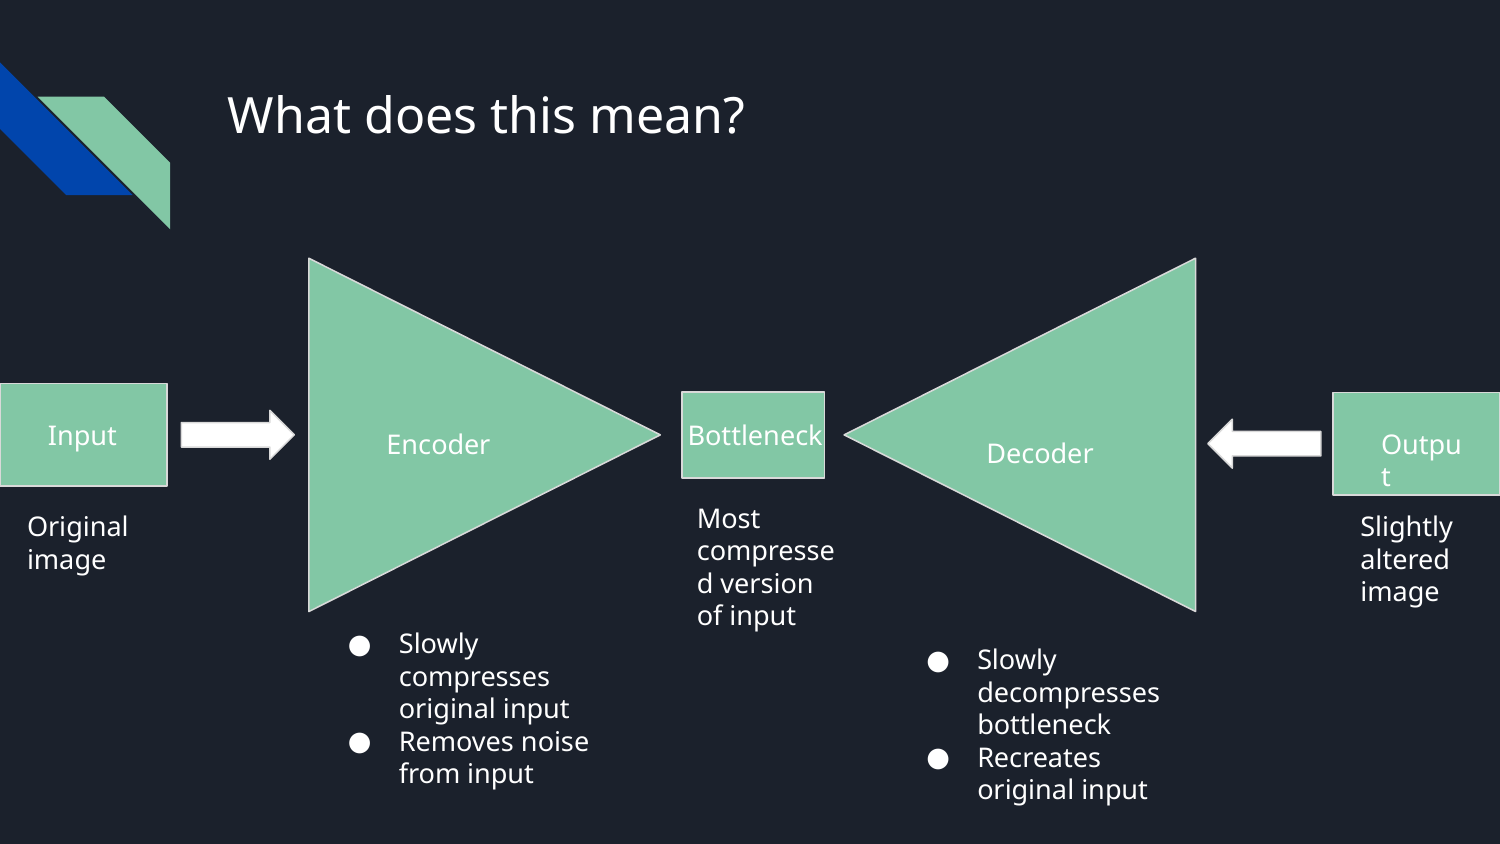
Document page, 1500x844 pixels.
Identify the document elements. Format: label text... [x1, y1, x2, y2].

text_box [844, 258, 1196, 612]
text_box [308, 258, 661, 611]
text_box Input [32, 403, 134, 466]
text_box Original image [12, 494, 155, 590]
text_box [1207, 419, 1321, 469]
text_box [181, 410, 295, 460]
text_box Output [1365, 412, 1487, 494]
text_box [0, 383, 167, 486]
text_box [1333, 392, 1500, 495]
text_box Decoder [971, 421, 1139, 484]
text_box Encoder [371, 412, 514, 475]
text_box Most compressed version of input [681, 486, 856, 646]
text_box Slowly decompresses bottleneck Recreates original input [887, 627, 1196, 820]
text_box [681, 466, 825, 478]
text_box [681, 392, 825, 403]
text_box Bottleneck [672, 403, 840, 466]
text_box Slowly compresses original input Removes noise from input [308, 611, 618, 804]
text_box Slightly altered image [1345, 494, 1488, 623]
title What does this mean? [212, 64, 1368, 215]
